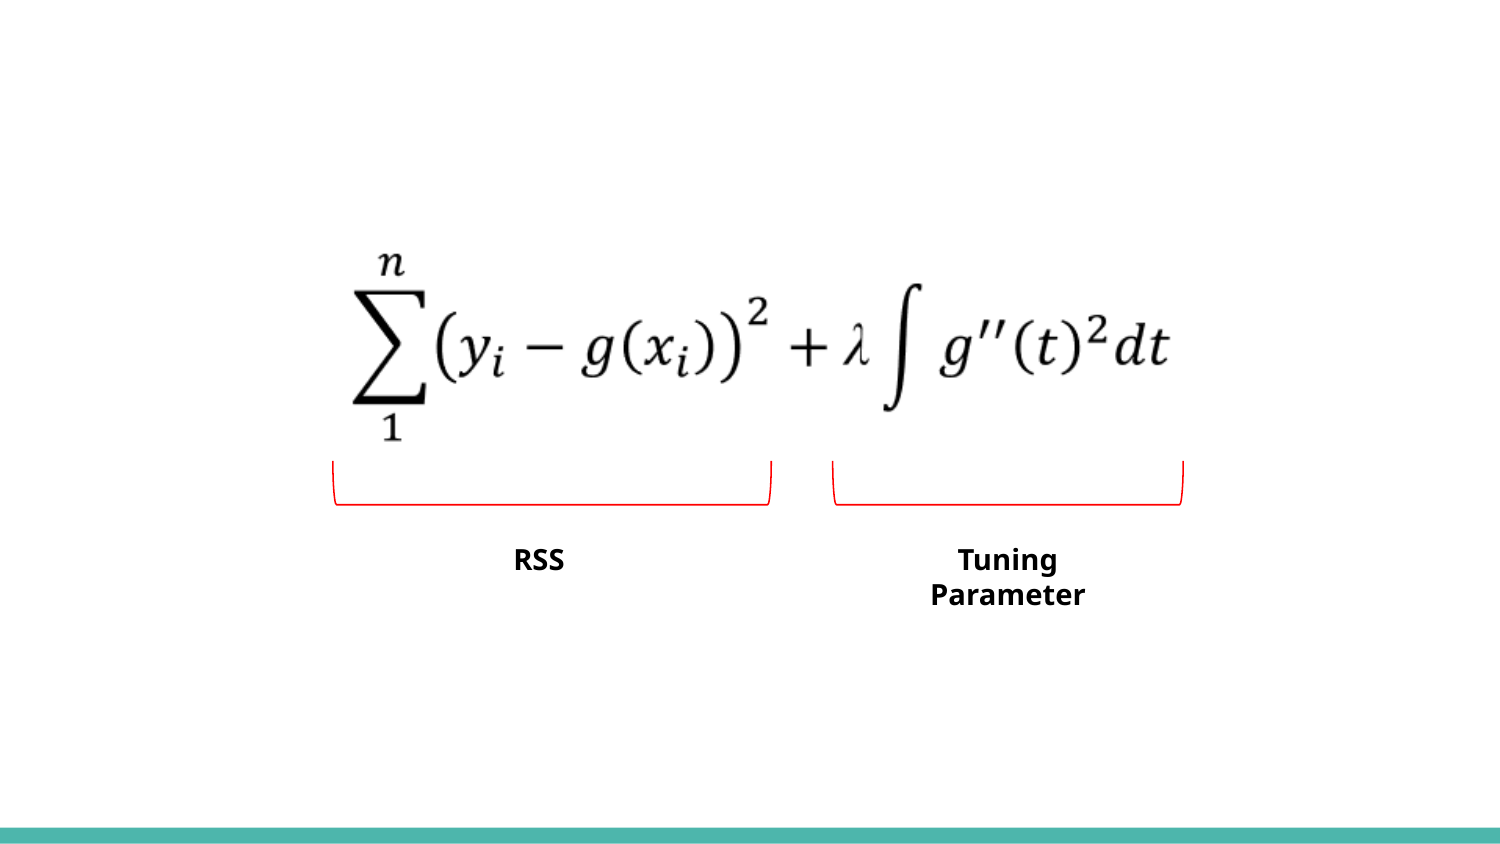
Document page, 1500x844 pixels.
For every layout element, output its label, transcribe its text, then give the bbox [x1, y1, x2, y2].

text_box RSS [384, 526, 693, 593]
text_box [332, 463, 772, 505]
text_box [832, 463, 1184, 505]
text_box Tuning Parameter [861, 526, 1155, 593]
picture [303, 250, 1197, 457]
